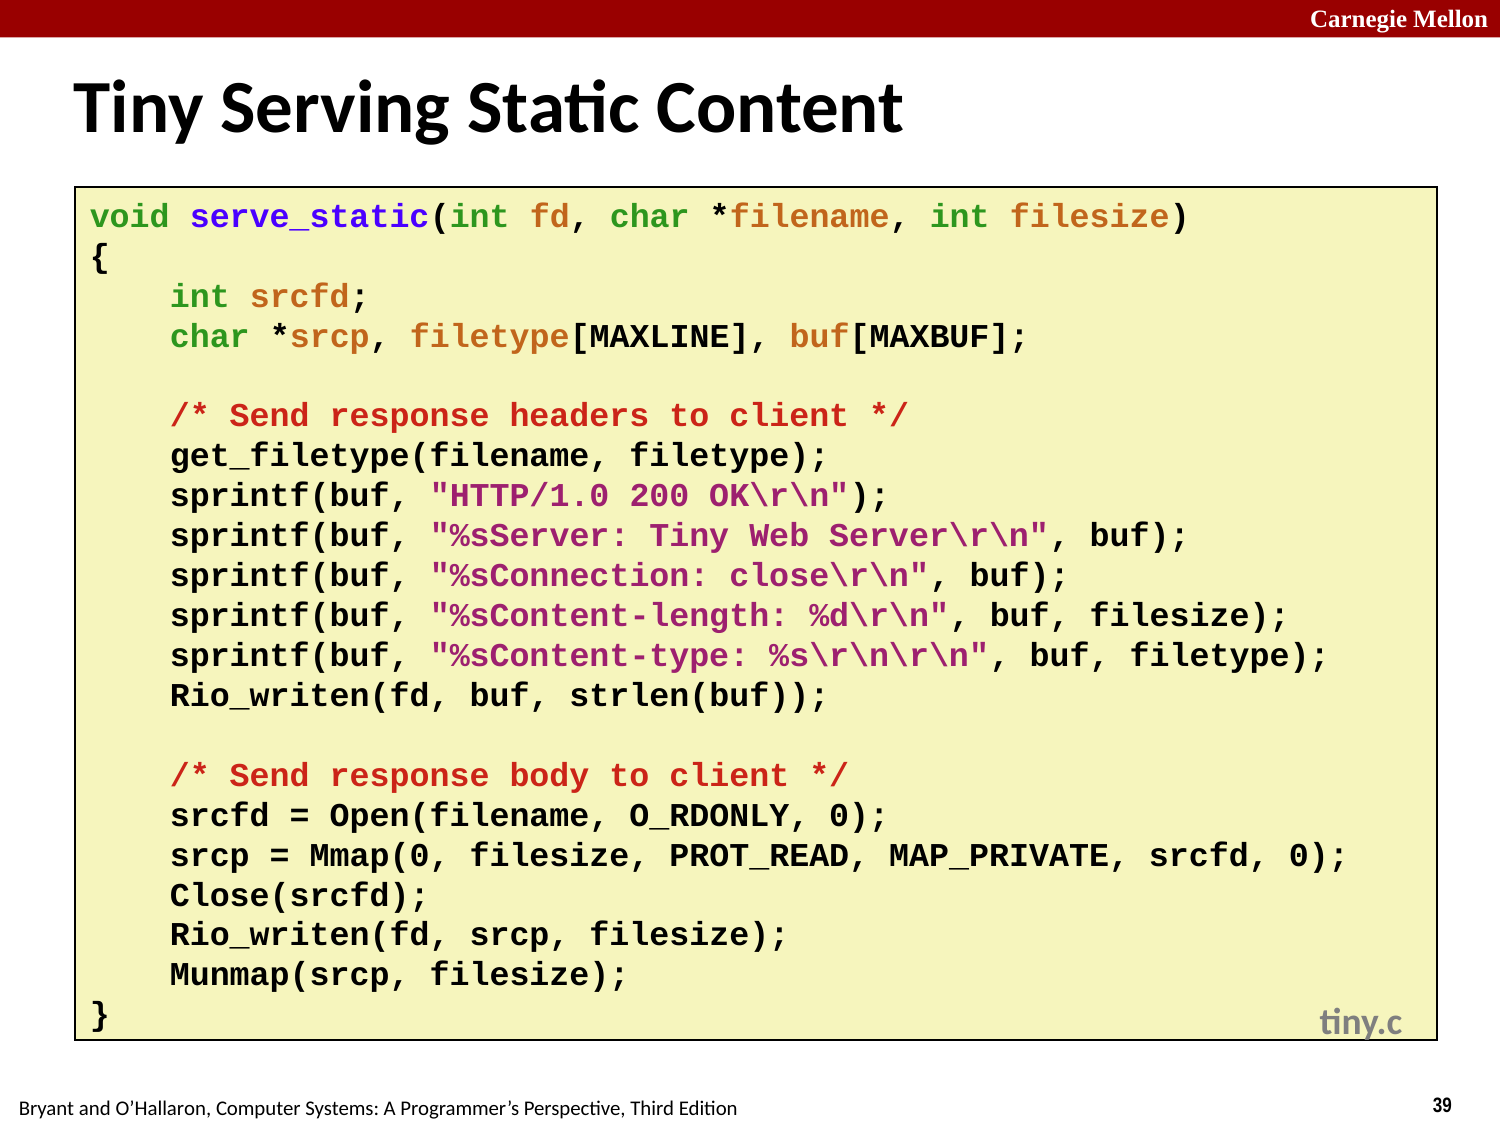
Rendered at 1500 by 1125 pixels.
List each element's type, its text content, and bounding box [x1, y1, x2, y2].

text_box tiny.c [1304, 989, 1418, 1050]
text_box void serve_static(int fd, char *filename, int filesize) { int srcfd; char *srcp, filetype[MAXLINE], buf[MAXBUF]; /* Send response headers to client */ get_filetype(filename, filetype); sprintf(buf, "HTTP/1.0 200 OK\r\n"); sprintf(buf, "%sServer: Tiny Web Server\r\n", buf); sprintf(buf, "%sConnection: close\r\n", buf); sprintf(buf, "%sContent-length: %d\r\n", buf, filesize); sprintf(buf, "%sContent-type: %s\r\n\r\n", buf, filetype); Rio_writen(fd, buf, strlen(buf)); /* Send response body to client */ srcfd = Open(filename, O_RDONLY, 0); srcp = Mmap(0, filesize, PROT_READ, MAP_PRIVATE, srcfd, 0); Close(srcfd); Rio_writen(fd, srcp, filesize); Munmap(srcp, filesize); } [74, 186, 1438, 1040]
title Tiny Serving Static Content [58, 49, 1305, 176]
